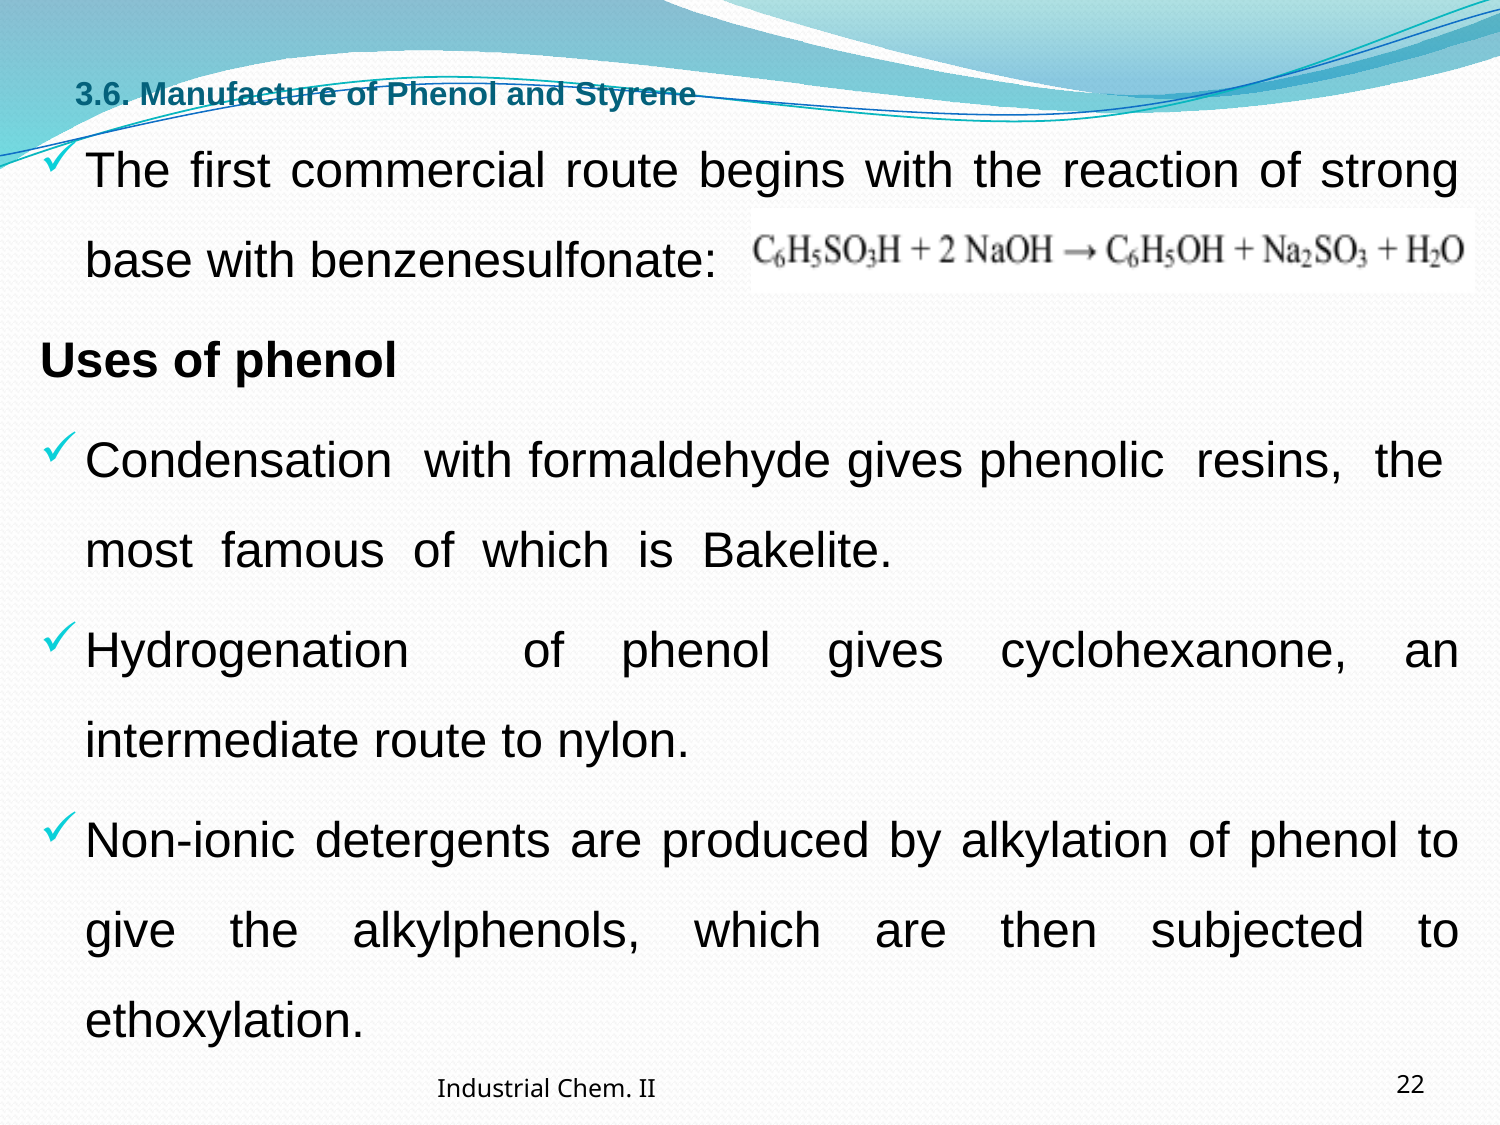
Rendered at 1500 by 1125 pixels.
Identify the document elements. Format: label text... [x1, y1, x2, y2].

footer Industrial Chem. II [437, 1042, 988, 1103]
picture [751, 208, 1476, 293]
slide_number 22 [1299, 1042, 1425, 1103]
list The first commercial route begins with the reaction of strong base with benzenesulfonate: Uses of phenol Condensation with formaldehyde gives phenolic resins, the most famous of which is Bakelite. Hydrogenation of phenol gives cyclohexanone, an intermediate route to nylon. Non-ionic detergents are produced by alkylation of phenol to give the alkylphenols, which are then subjected to ethoxylation. [24, 99, 1475, 1088]
title 3.6. Manufacture of Phenol and Styrene [75, 24, 1425, 99]
